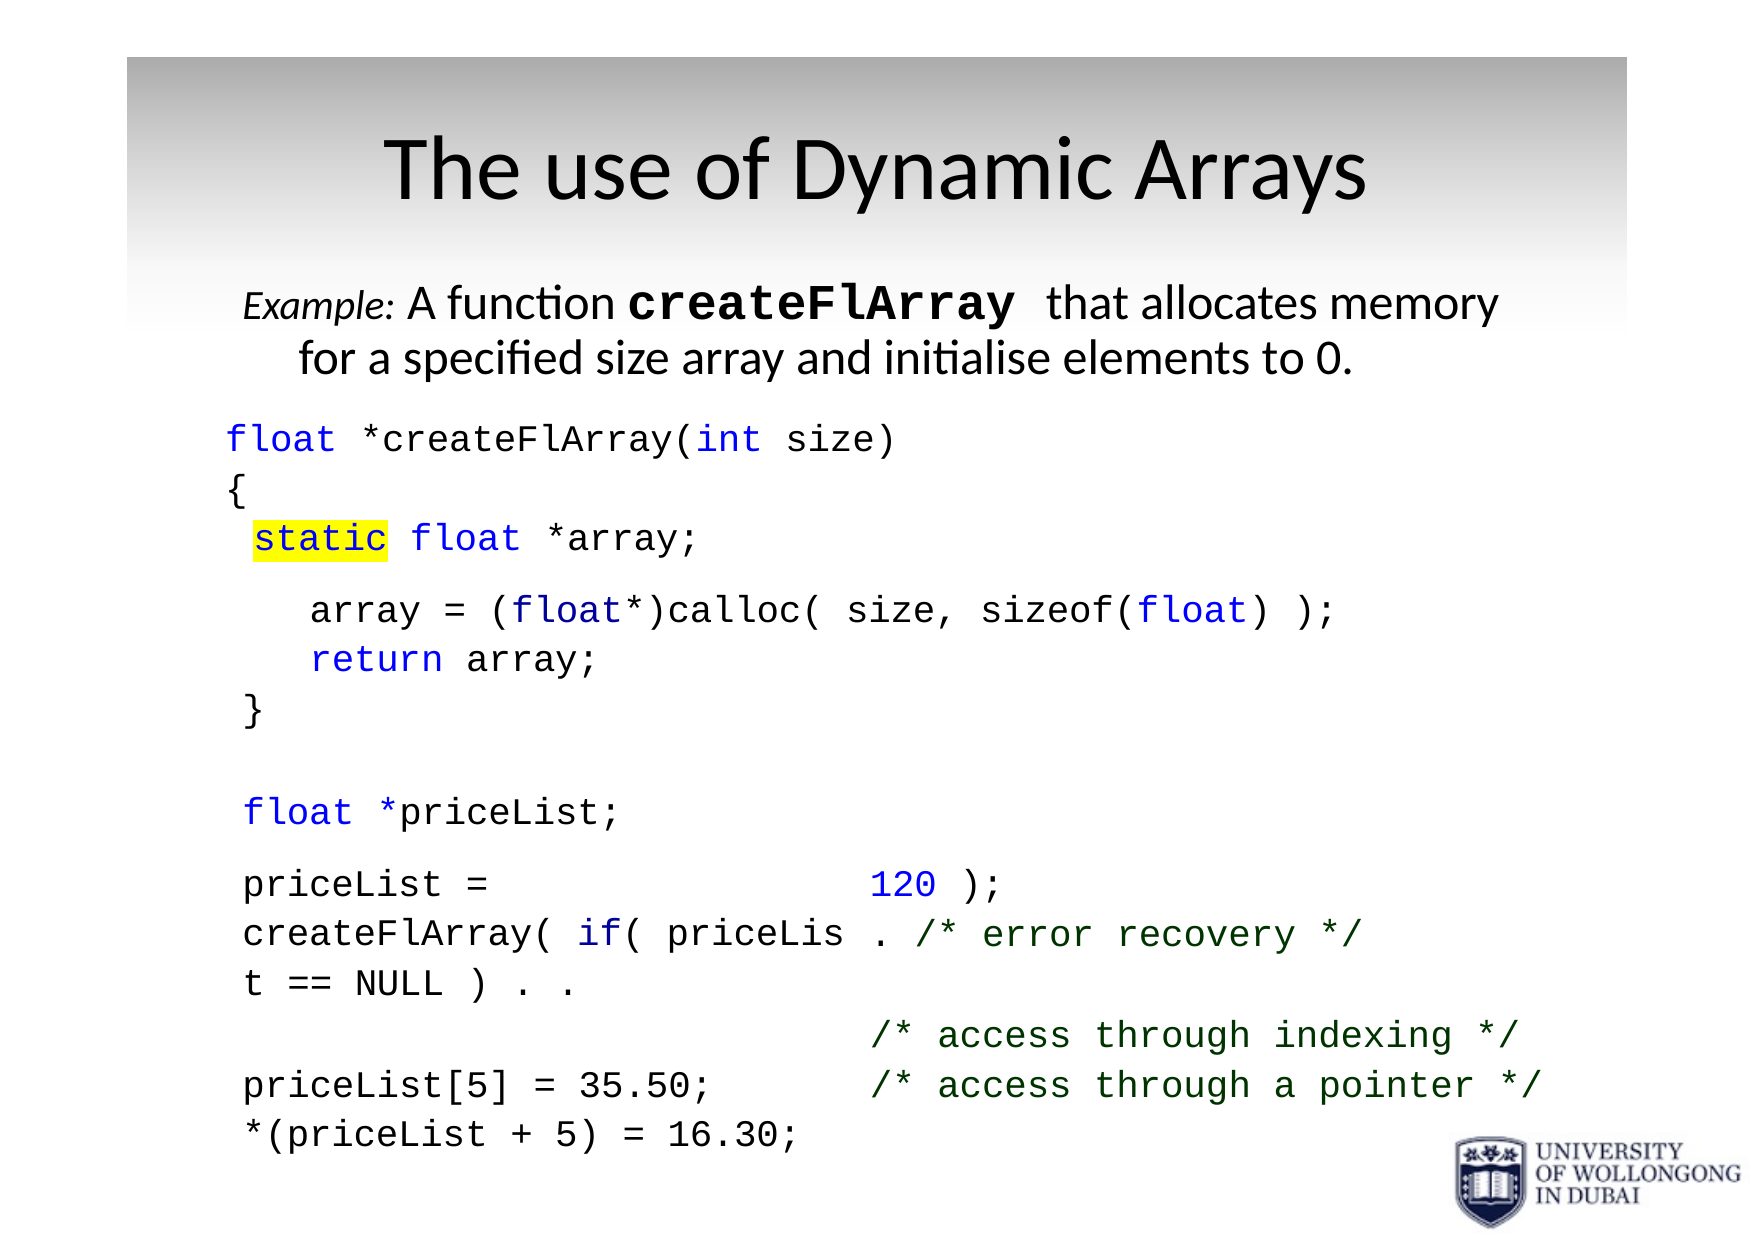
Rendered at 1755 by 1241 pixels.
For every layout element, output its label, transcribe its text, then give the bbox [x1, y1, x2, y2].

text_box float *priceList; priceList = createFlArray( if( priceList == NULL ) . . priceList[5] = 35.50; *(priceList + 5) = 16.30; [240, 787, 850, 1155]
text_box 120 ); . /* error recovery */ /* access through indexing */ /* access through a pointer */ [867, 858, 1544, 1105]
title The use of Dynamic Arrays [366, 45, 1388, 316]
list Example: A function createFlArray that allocates memory for a specified size array and initialise elements to 0. float *createFlArray(int size) { static float *array; array = (float*)calloc( size, sizeof(float) ); return array; } [225, 274, 1529, 980]
picture [127, 57, 1753, 1238]
